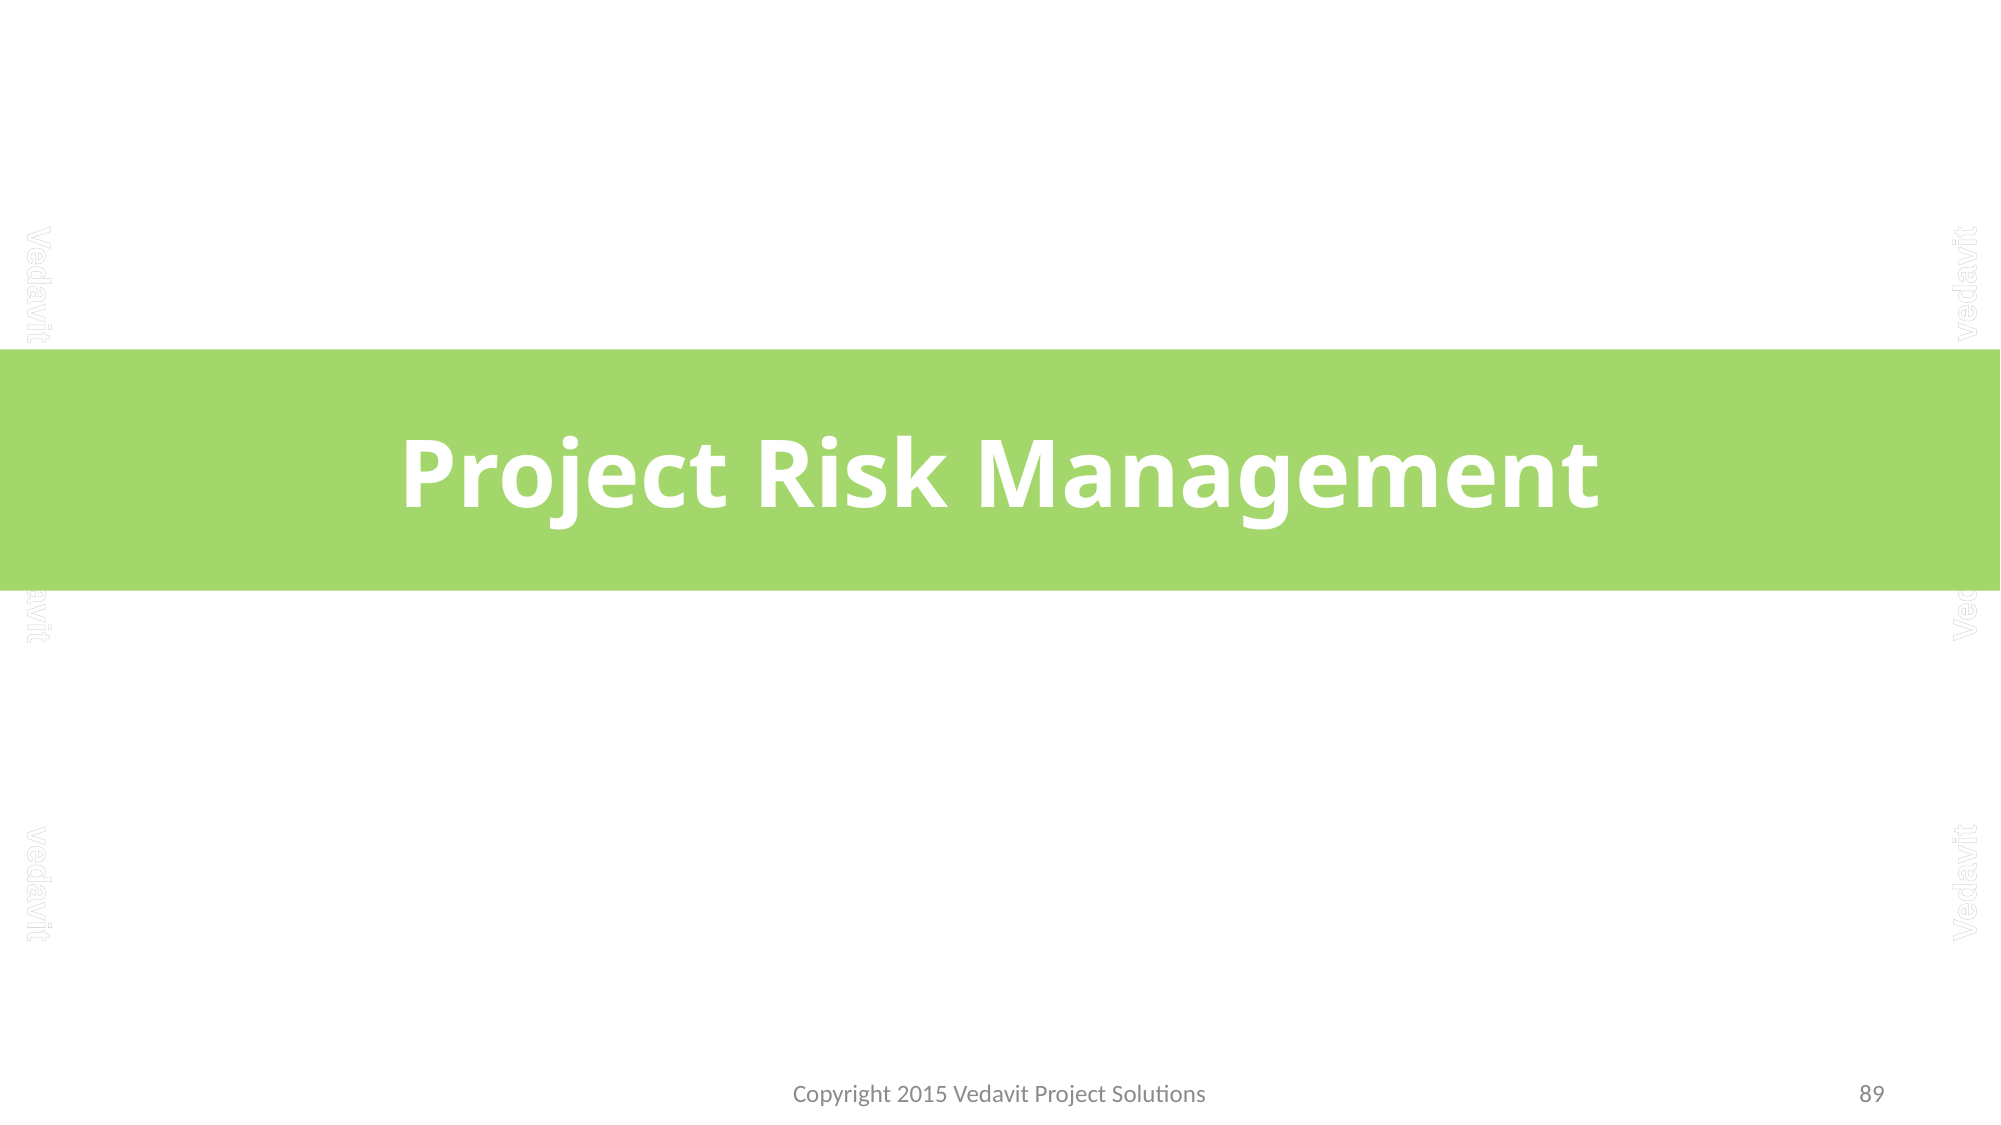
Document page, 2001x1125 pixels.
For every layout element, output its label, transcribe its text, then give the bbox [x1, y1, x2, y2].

footer Copyright 2015 Vedavit Project Solutions [683, 1062, 1317, 1123]
slide_number 89 [1433, 1062, 1900, 1123]
title Project Risk Management [0, 349, 2000, 591]
